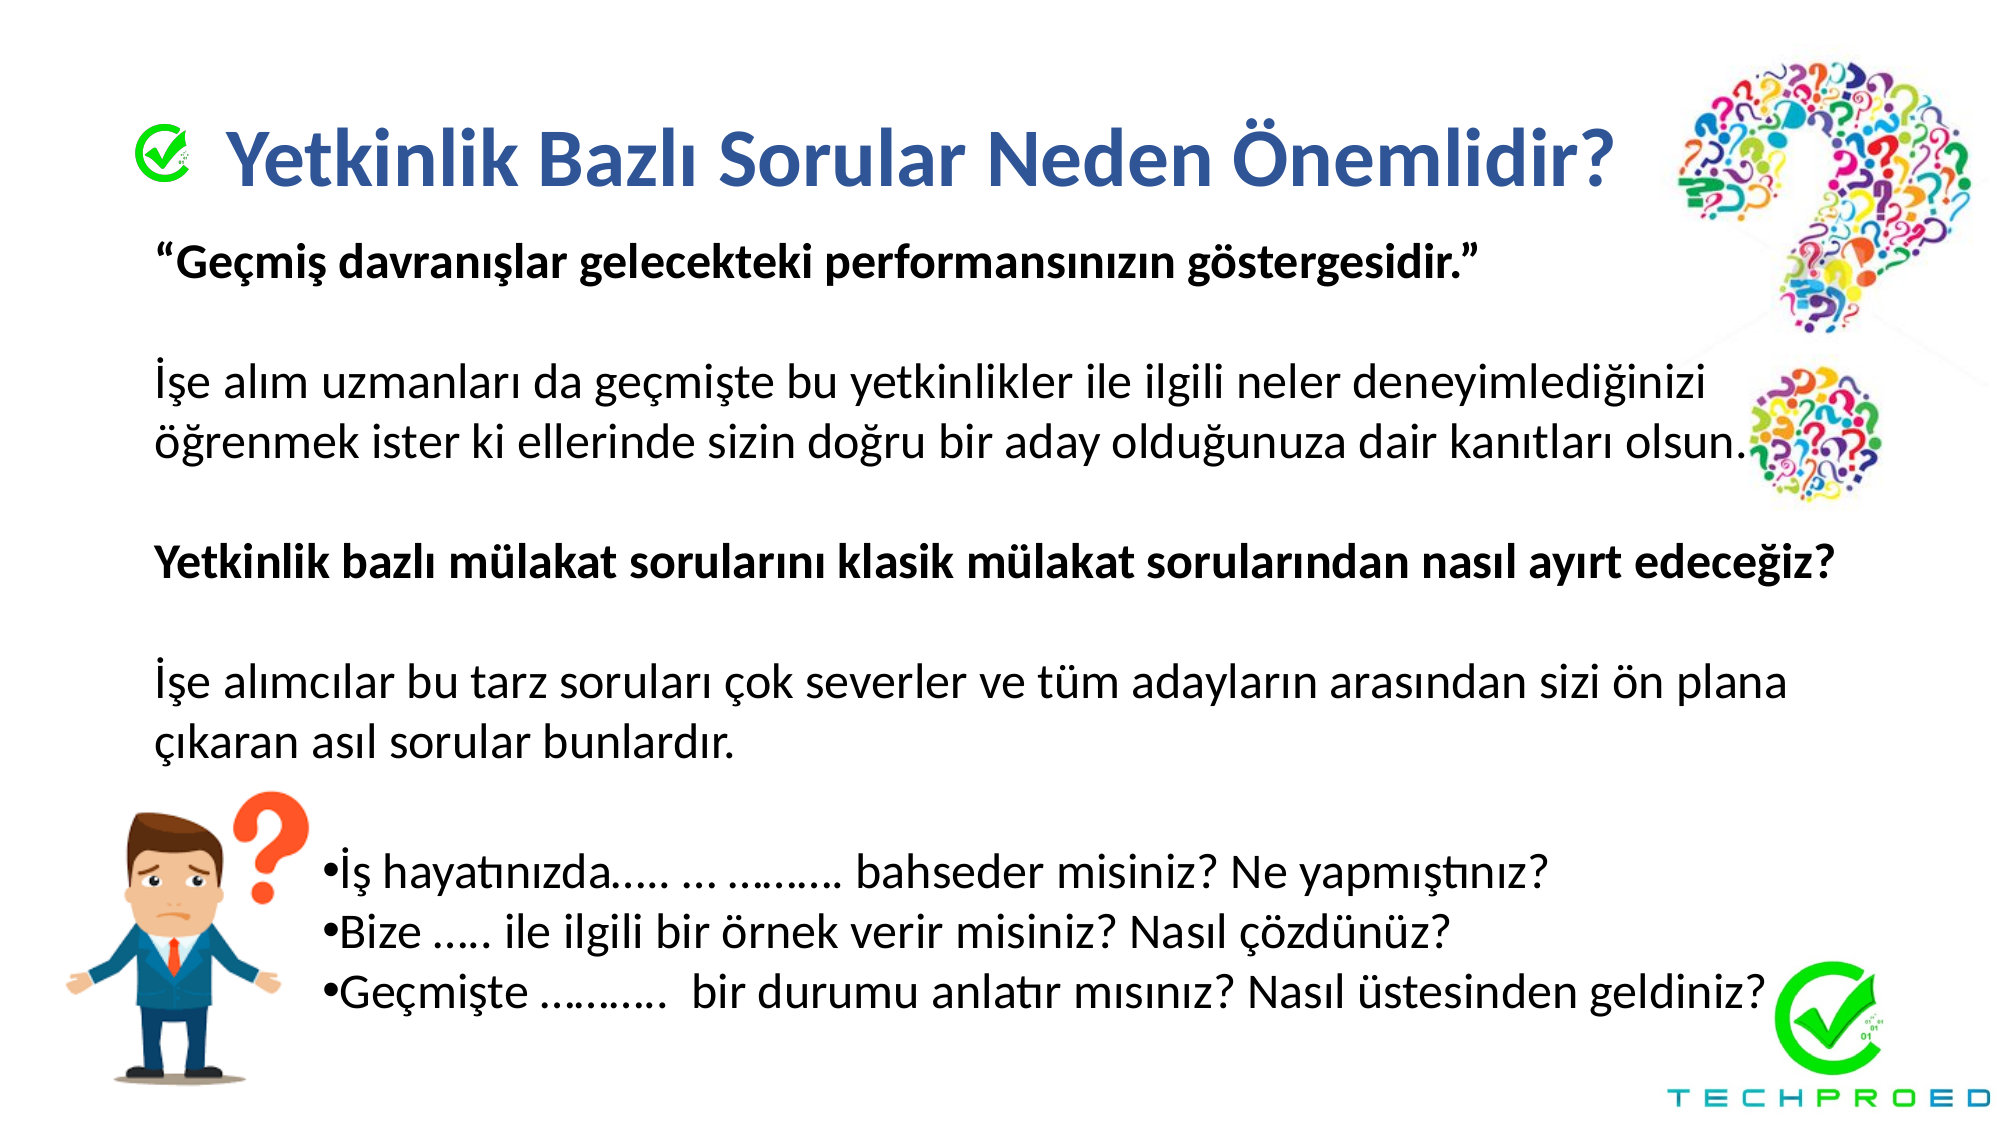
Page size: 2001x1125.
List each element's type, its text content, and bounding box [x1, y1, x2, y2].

text_box “Geçmiş davranışlar gelecekteki performansınızın göstergesidir.” İşe alım uzmanları da geçmişte bu yetkinlikler ile ilgili neler deneyimlediğinizi öğrenmek ister ki ellerinde sizin doğru bir aday olduğunuza dair kanıtları olsun. Yetkinlik bazlı mülakat sorularını klasik mülakat sorularından nasıl ayırt edeceğiz? İşe alımcılar bu tarz soruları çok severler ve tüm adayların arasından sizi ön plana çıkaran asıl sorular bunlardır. [139, 221, 1893, 776]
picture [132, 123, 192, 183]
picture [1660, 44, 1989, 520]
picture [1659, 944, 2000, 1125]
text_box Yetkinlik Bazlı Sorular Neden Önemlidir? [118, 95, 1634, 211]
picture [0, 767, 355, 1123]
text_box İş hayatınızda….. … ………. bahseder misiniz? Ne yapmıştınız? Bize ….. ile ilgili bir örnek verir misiniz? Nasıl çözdünüz? Geçmişte ……….. bir durumu anlatır mısınız? Nasıl üstesinden geldiniz? [355, 831, 1865, 1027]
